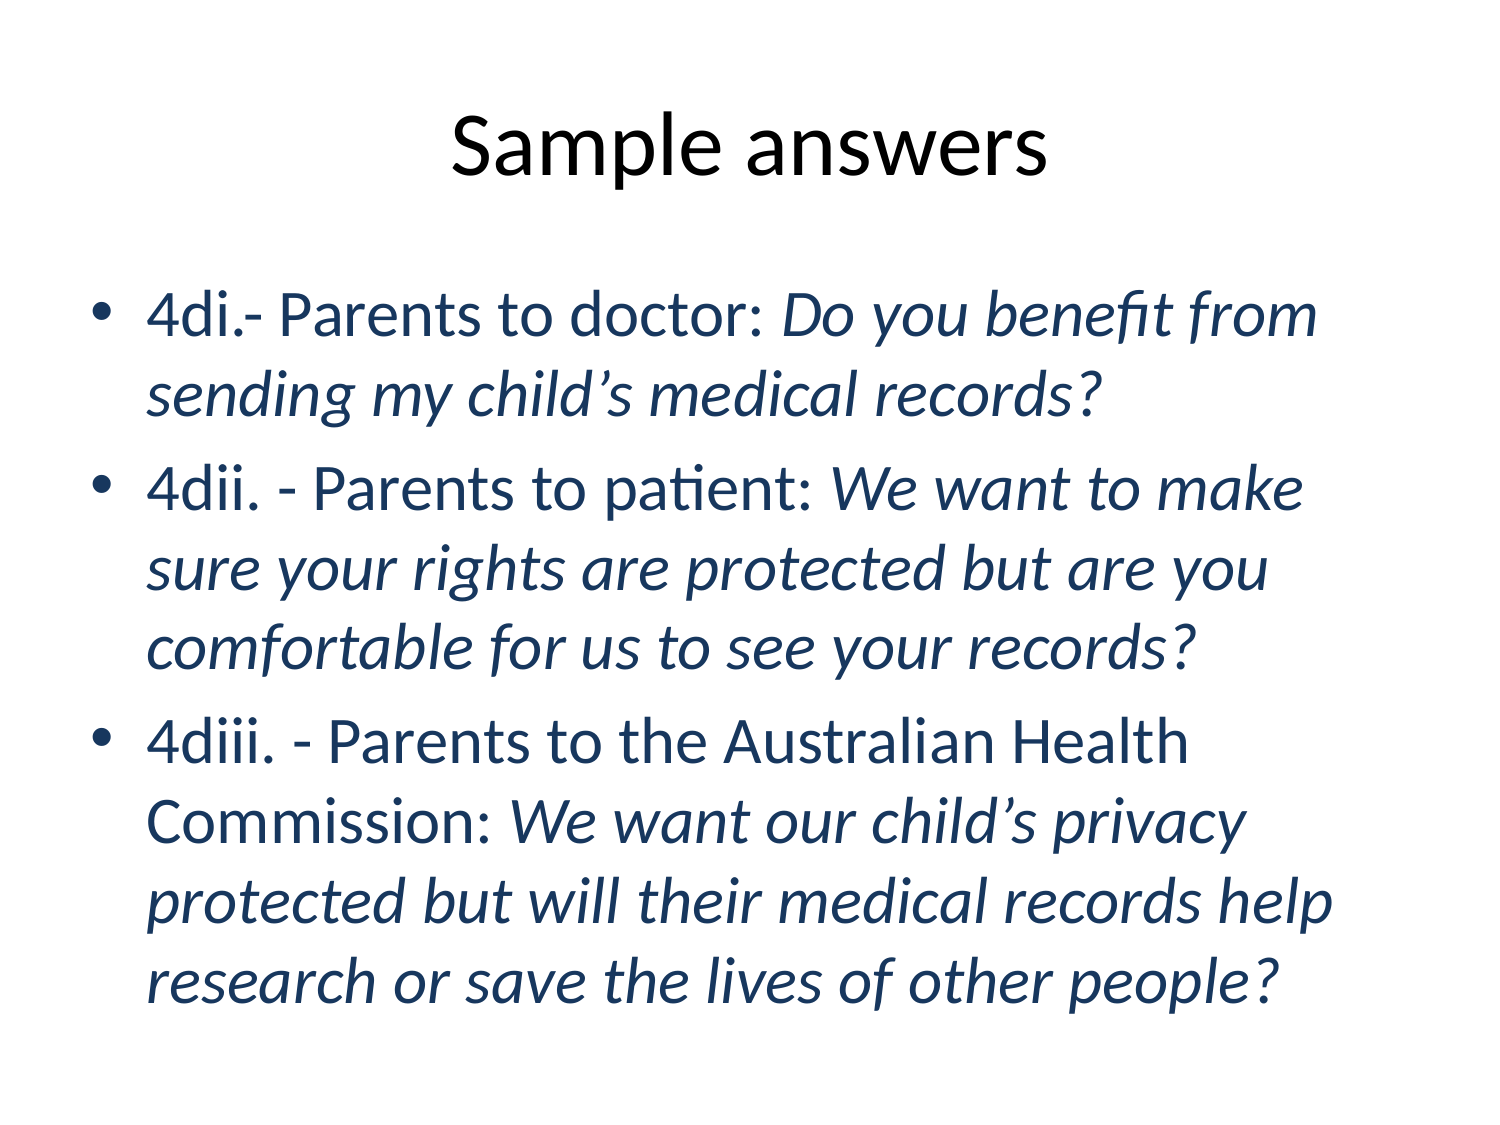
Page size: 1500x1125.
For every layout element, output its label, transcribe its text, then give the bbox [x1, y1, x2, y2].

list 4di.- Parents to doctor: Do you benefit from sending my child’s medical records? 4dii. - Parents to patient: We want to make sure your rights are protected but are you comfortable for us to see your records? 4diii. - Parents to the Australian Health Commission: We want our child’s privacy protected but will their medical records help research or save the lives of other people? [75, 262, 1425, 1005]
title Sample answers [75, 45, 1425, 233]
